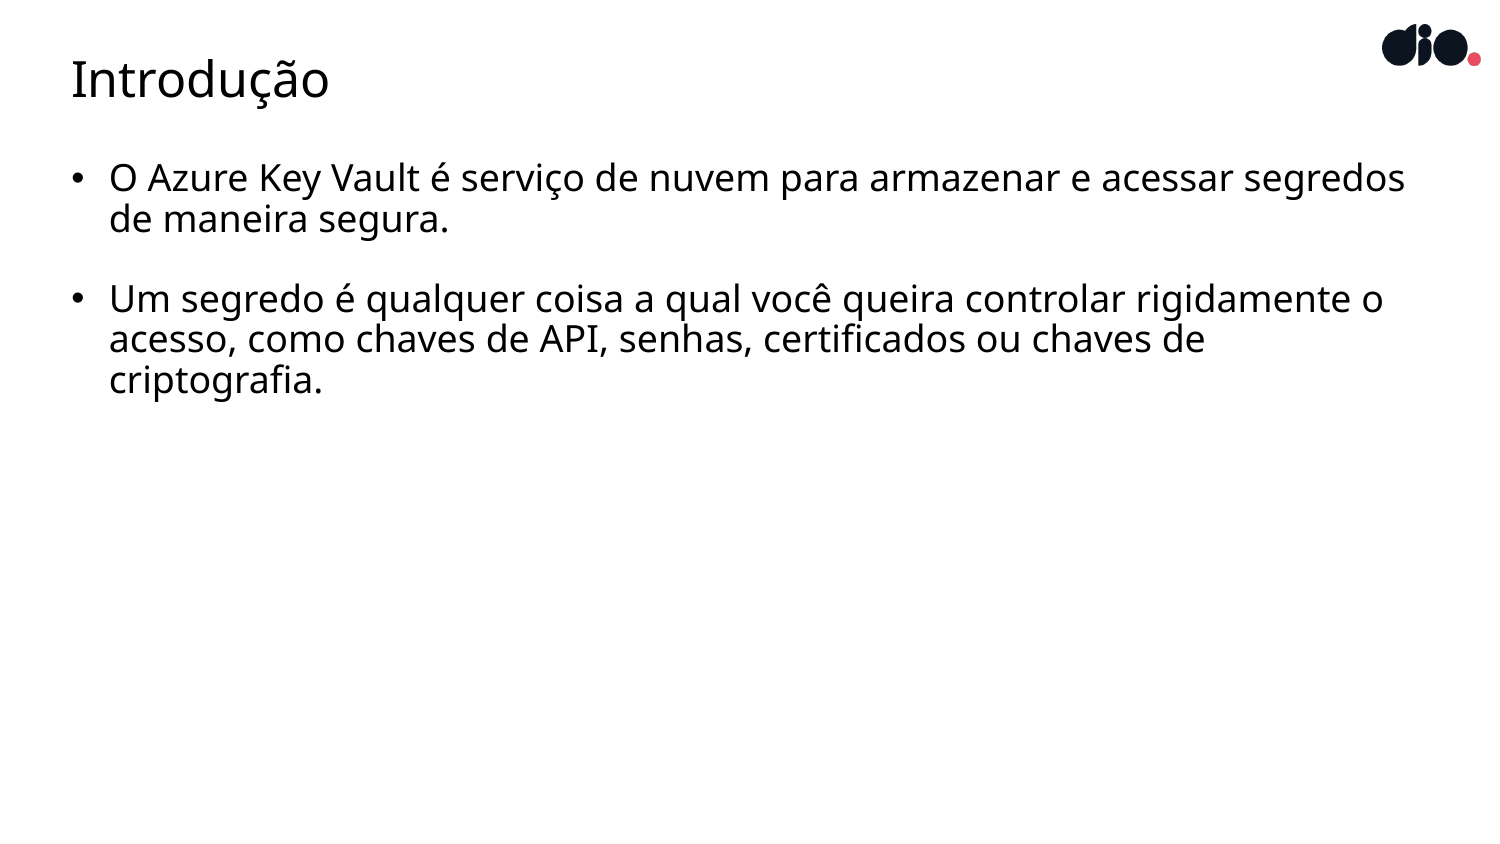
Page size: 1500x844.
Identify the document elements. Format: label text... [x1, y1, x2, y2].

list O Azure Key Vault é serviço de nuvem para armazenar e acessar segredos de maneira segura. Um segredo é qualquer coisa a qual você queira controlar rigidamente o acesso, como chaves de API, senhas, certificados ou chaves de criptografia. [56, 151, 1437, 745]
picture [1382, 24, 1481, 66]
title Introdução [56, 0, 1350, 151]
